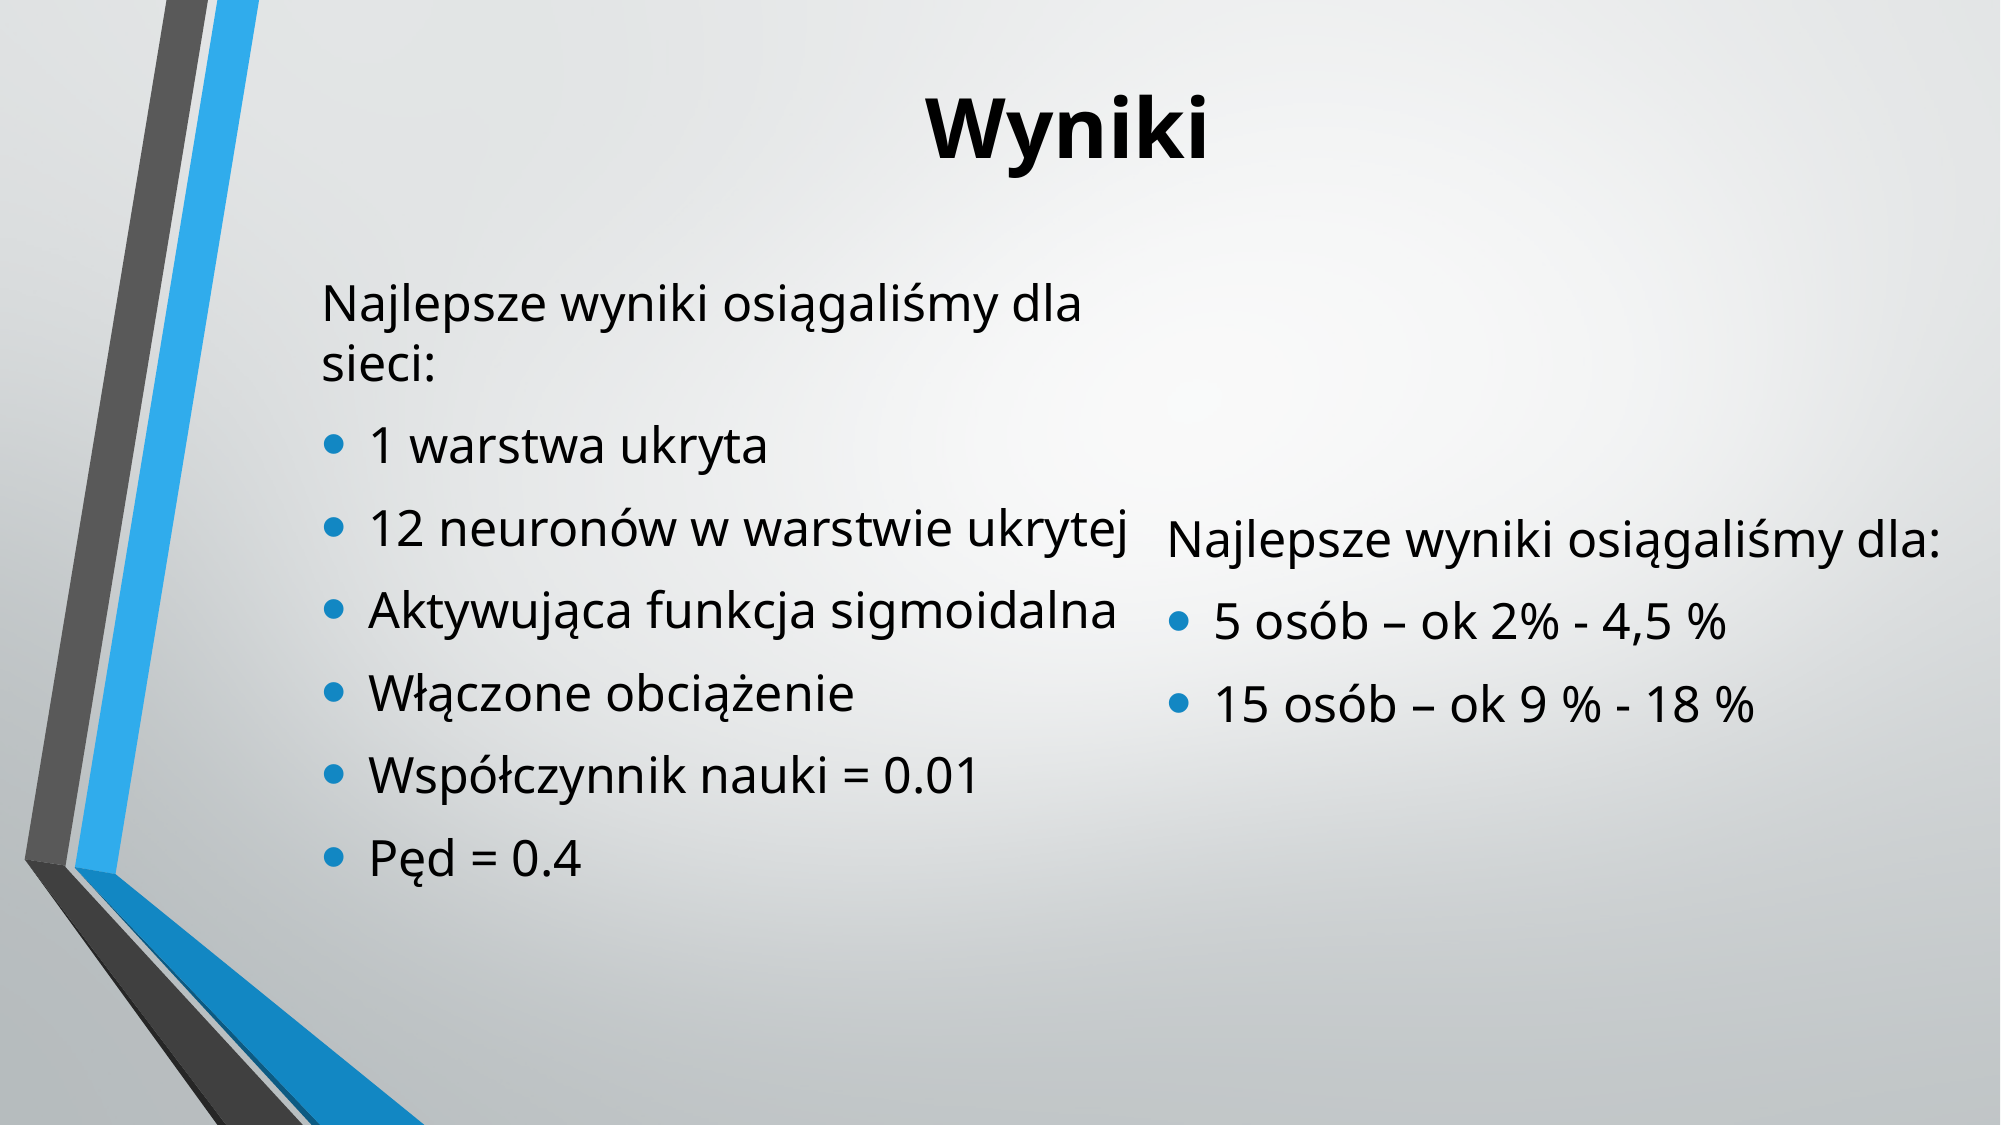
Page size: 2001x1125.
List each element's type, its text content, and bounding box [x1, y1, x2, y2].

title Wyniki [246, 27, 1891, 223]
list Najlepsze wyniki osiągaliśmy dla sieci: 1 warstwa ukryta 12 neuronów w warstwie ukrytej Aktywująca funkcja sigmoidalna Włączone obciążenie Współczynnik nauki = 0.01 Pęd = 0.4 [306, 188, 1151, 1052]
text_box Najlepsze wyniki osiągaliśmy dla: 5 osób – ok 2% - 4,5 % 15 osób – ok 9 % - 18 % [1151, 188, 1997, 1052]
